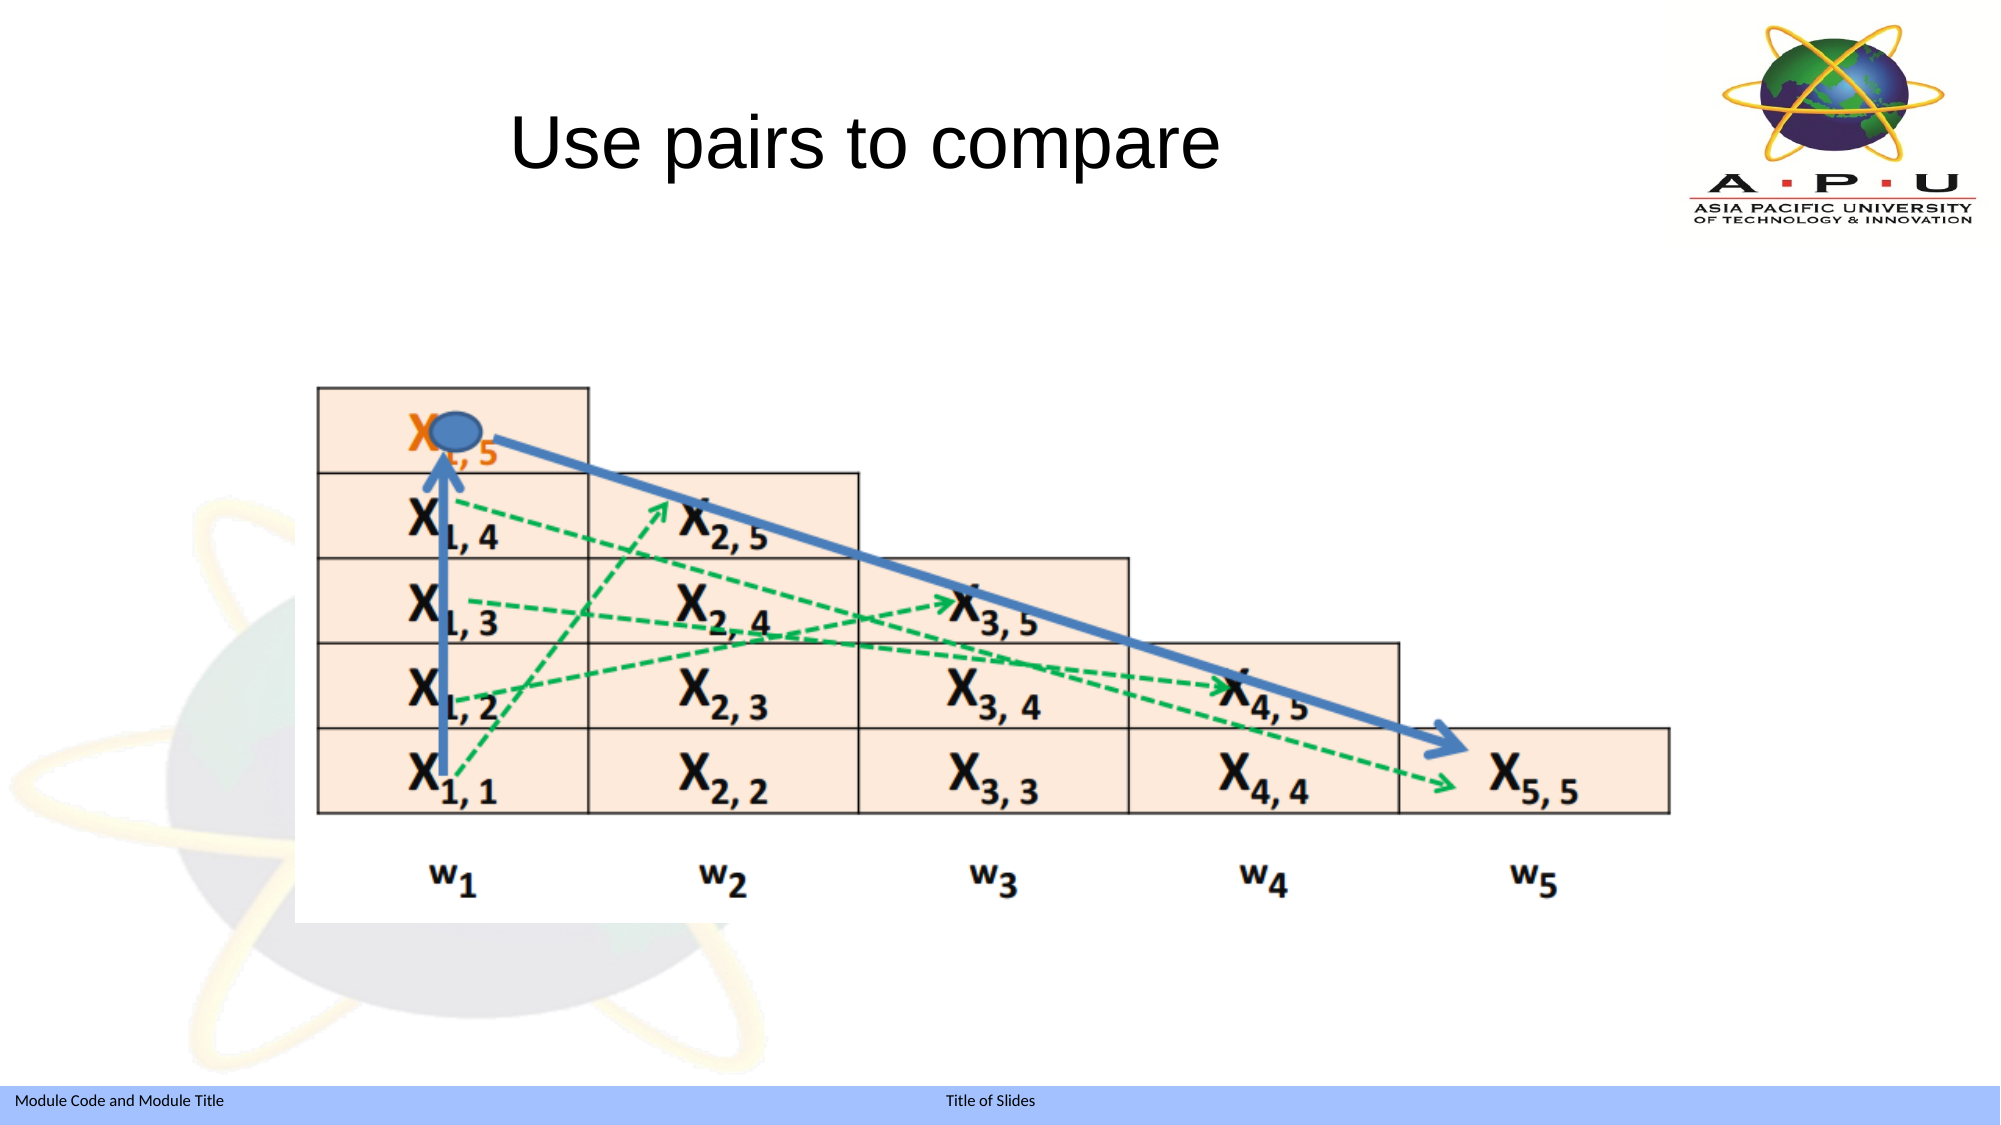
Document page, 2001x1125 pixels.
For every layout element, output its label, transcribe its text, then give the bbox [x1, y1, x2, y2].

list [295, 375, 1718, 924]
picture [1668, 0, 2000, 249]
title Use pairs to compare [106, 45, 1647, 233]
